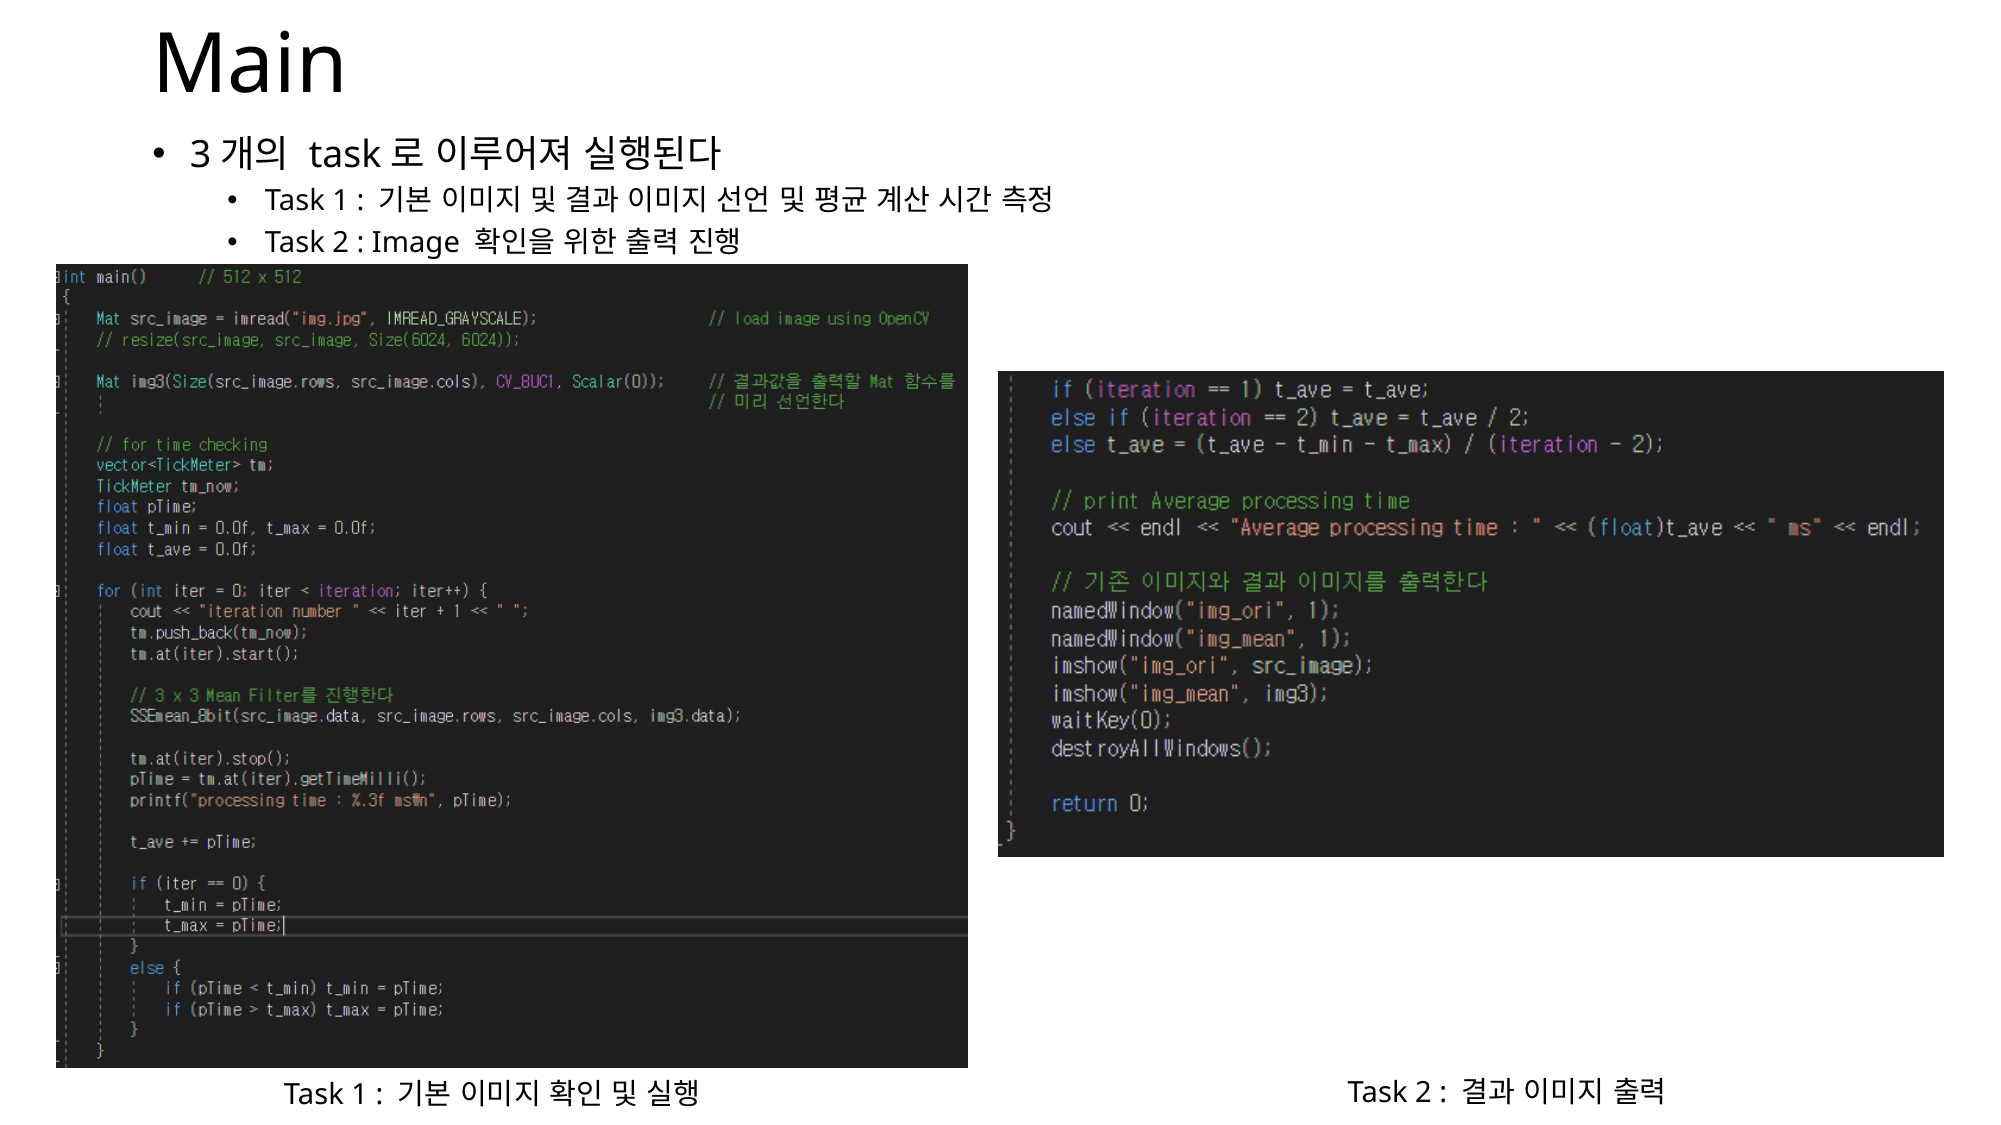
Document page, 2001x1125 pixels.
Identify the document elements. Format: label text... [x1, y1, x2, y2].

text_box Task 2 : 결과 이미지 출력 [1165, 1065, 1850, 1116]
picture [56, 264, 968, 1068]
list 3개의 task로 이루어져 실행된다 Task 1 : 기본 이미지 및 결과 이미지 선언 및 평균 계산 시간 측정 Task 2 : Image 확인을 위한 출력 진행 [137, 127, 1863, 302]
text_box Task 1 : 기본 이미지 확인 및 실행 [150, 1068, 835, 1118]
picture [998, 371, 1944, 857]
title Main [137, 0, 1863, 127]
